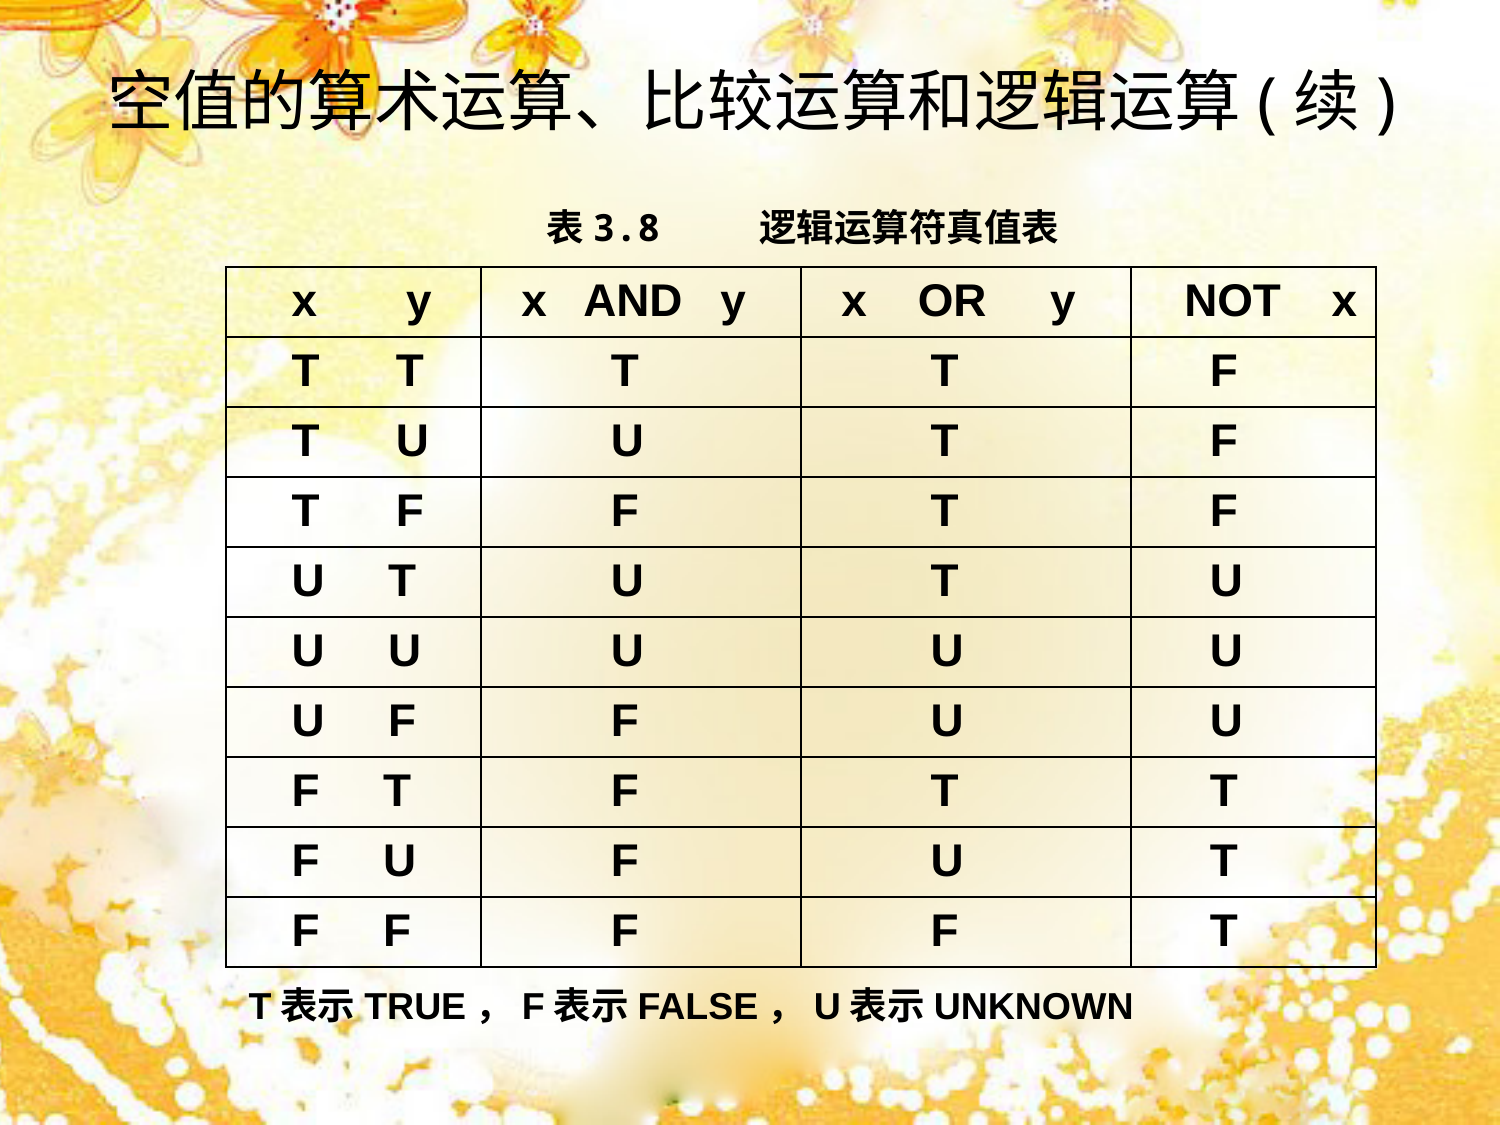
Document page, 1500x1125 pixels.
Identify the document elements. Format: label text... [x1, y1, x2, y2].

table_cell F U [227, 828, 480, 896]
table_cell U F [227, 688, 480, 756]
table_cell T [802, 478, 1130, 546]
title 空值的算术运算、比较运算和逻辑运算(续) [76, 15, 1427, 182]
table_cell T U [227, 408, 480, 476]
table_cell F [482, 758, 800, 826]
table_header x AND y [482, 268, 800, 336]
table_cell F [1132, 338, 1375, 406]
table_cell U [1132, 618, 1375, 686]
table_cell F [1132, 478, 1375, 546]
picture [0, 0, 1500, 1125]
table_cell F T [227, 758, 480, 826]
table_cell U [482, 408, 800, 476]
table_cell F F [227, 898, 480, 966]
table_cell U [1132, 548, 1375, 616]
table_cell T [1132, 758, 1375, 826]
table_cell F [802, 898, 1130, 966]
table_cell T [482, 338, 800, 406]
table_cell T [802, 338, 1130, 406]
table_cell T [802, 758, 1130, 826]
table_cell U [1132, 688, 1375, 756]
table_cell U [802, 688, 1130, 756]
table_cell U U [227, 618, 480, 686]
table_header x y [227, 268, 480, 336]
table_cell F [482, 898, 800, 966]
table_cell U [802, 618, 1130, 686]
table_cell T F [227, 478, 480, 546]
table_header x OR y [802, 268, 1130, 336]
table_cell T [1132, 828, 1375, 896]
text_box T表示TRUE，F表示FALSE，U表示UNKNOWN [225, 974, 1157, 1035]
table_cell F [482, 478, 800, 546]
table_cell U [802, 828, 1130, 896]
text_box 表3.8 逻辑运算符真值表 [525, 196, 1089, 256]
table_cell T T [227, 338, 480, 406]
table_cell T [1132, 898, 1375, 966]
table_header NOT x [1132, 268, 1375, 336]
table_cell U [482, 548, 800, 616]
table_cell F [482, 828, 800, 896]
table_cell T [802, 408, 1130, 476]
table_cell U T [227, 548, 480, 616]
table_cell F [482, 688, 800, 756]
table_cell U [482, 618, 800, 686]
table_cell F [1132, 408, 1375, 476]
table_cell T [802, 548, 1130, 616]
